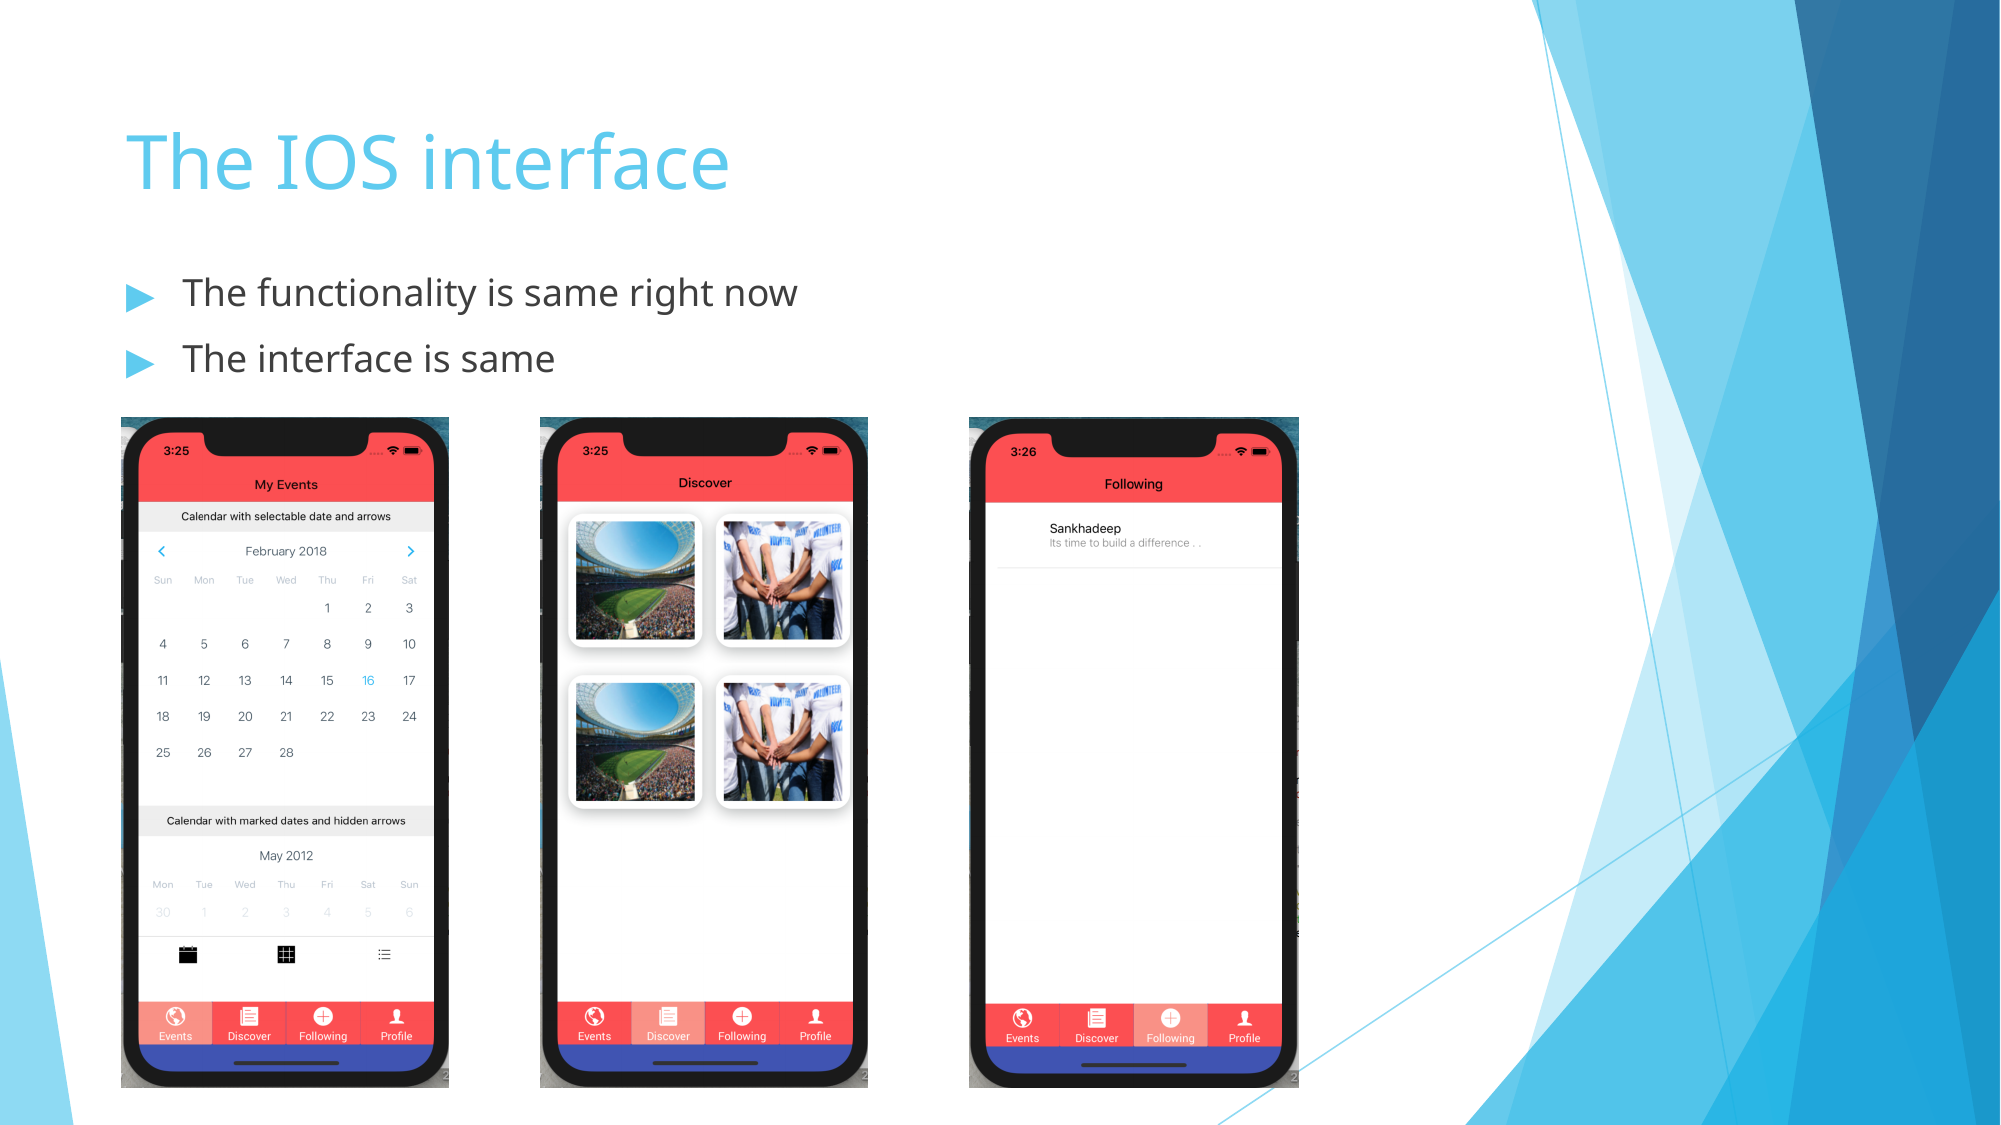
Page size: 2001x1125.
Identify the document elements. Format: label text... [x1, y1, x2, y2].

title The IOS interface [111, 99, 1522, 254]
picture [121, 417, 449, 1088]
picture [540, 417, 868, 1088]
picture [969, 417, 1299, 1088]
list The functionality is same right now The interface is same [111, 254, 1522, 891]
